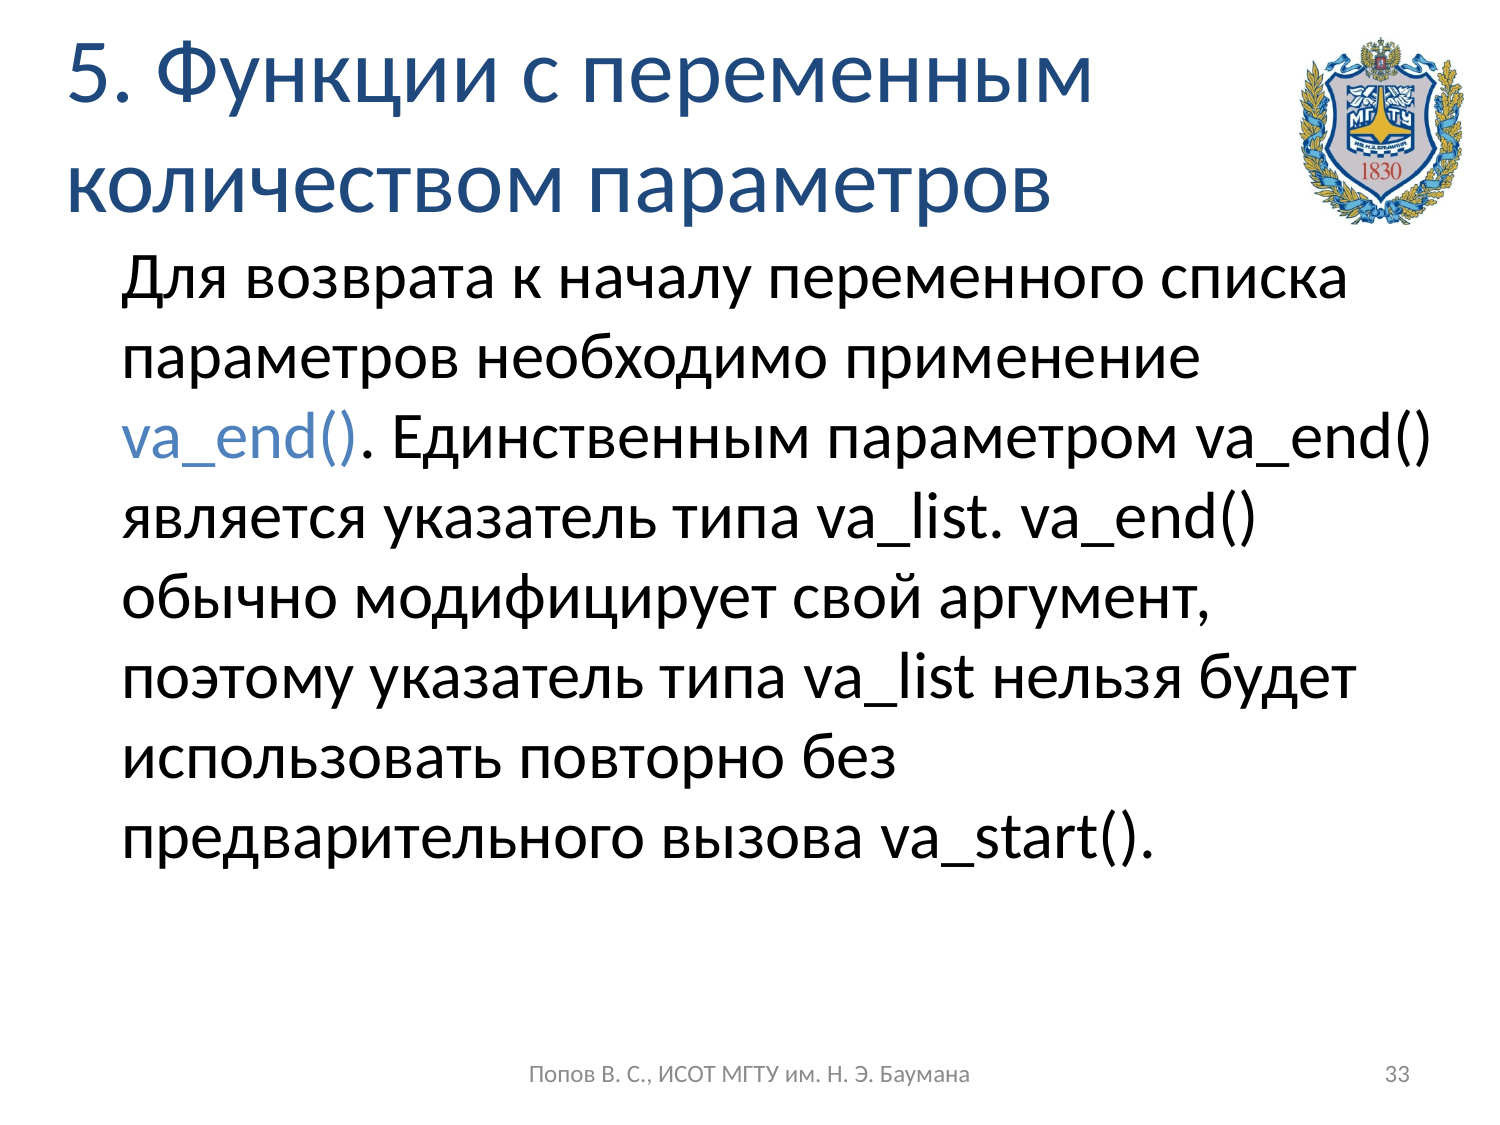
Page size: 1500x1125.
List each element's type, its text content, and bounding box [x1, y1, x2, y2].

footer Попов В. С., ИСОТ МГТУ им. Н. Э. Баумана [512, 1042, 988, 1103]
picture [1299, 37, 1464, 226]
slide_number 33 [1074, 1042, 1425, 1103]
title 5. Функции с переменным количеством параметров [50, 0, 1275, 224]
text_box Для возврата к началу переменного списка параметров необходимо применение va_end(). Единственным параметром va_end() является указатель типа va_list. va_end() обычно модифицирует свой аргумент, поэтому указатель типа va_list нельзя будет использовать повторно без предварительного вызова va_start(). [50, 224, 1450, 880]
